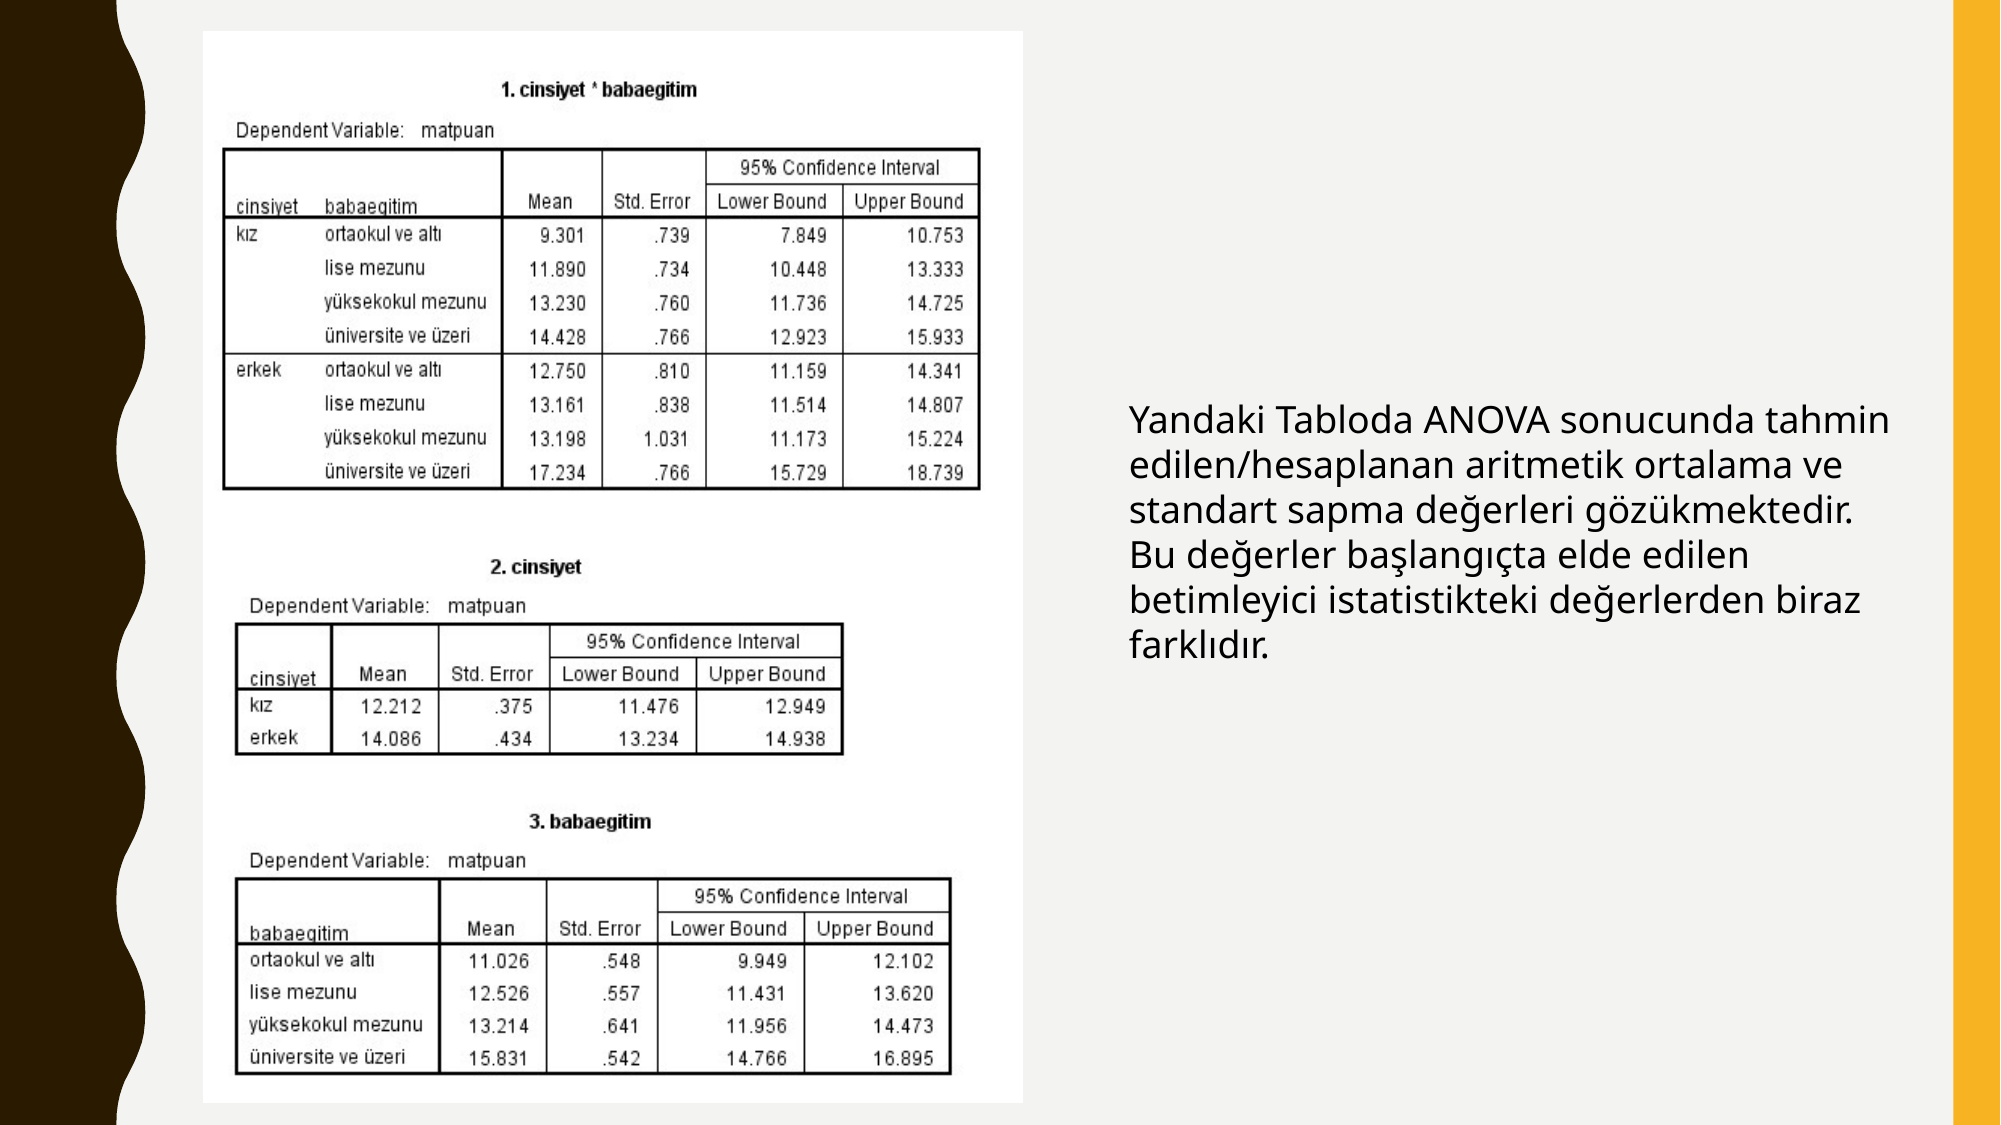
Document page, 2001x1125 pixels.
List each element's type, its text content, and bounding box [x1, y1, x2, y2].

picture [203, 31, 1023, 1103]
text_box Yandaki Tabloda ANOVA sonucunda tahmin edilen/hesaplanan aritmetik ortalama ve standart sapma değerleri gözükmektedir. Bu değerler başlangıçta elde edilen betimleyici istatistikteki değerlerden biraz farklıdır. [1113, 388, 1917, 674]
